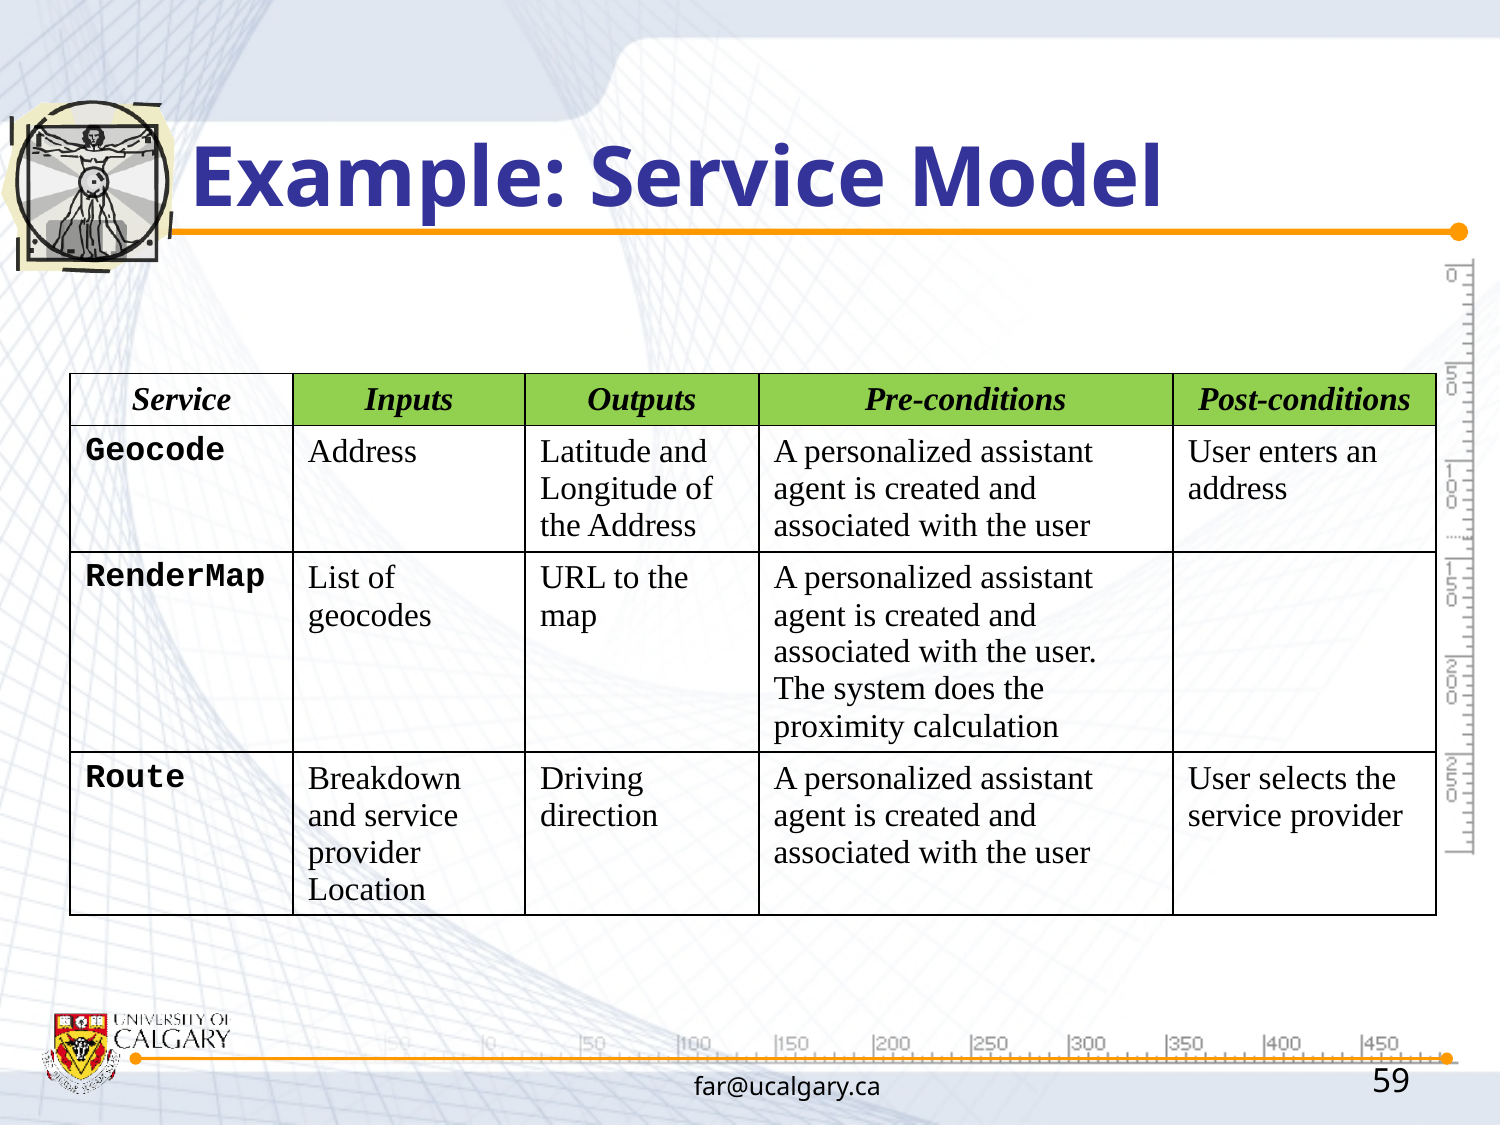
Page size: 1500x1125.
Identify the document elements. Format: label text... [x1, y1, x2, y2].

table_cell RenderMap [71, 553, 292, 751]
table_cell A personalized assistant agent is created and associated with the user [760, 753, 1172, 914]
table_header Pre-conditions [760, 374, 1172, 425]
table_cell URL to the map [526, 553, 758, 751]
table_header Inputs [294, 374, 524, 425]
table_cell Driving direction [526, 753, 758, 914]
table_header Outputs [526, 374, 758, 425]
table_cell User enters an address [1174, 426, 1435, 551]
table_cell Route [71, 753, 292, 914]
table_cell Address [294, 426, 524, 551]
table_cell Breakdown and service provider Location [294, 753, 524, 914]
footer far@ucalgary.ca [549, 1046, 1026, 1113]
picture [0, 0, 1500, 1125]
table_cell Geocode [71, 426, 292, 551]
table_cell A personalized assistant agent is created and associated with the user. The system does the proximity calculation [760, 553, 1172, 751]
table_cell User selects the service provider [1174, 753, 1435, 914]
table_cell List of geocodes [294, 553, 524, 751]
table_cell A personalized assistant agent is created and associated with the user [760, 426, 1172, 551]
table_cell [1174, 553, 1435, 751]
table_cell Latitude and Longitude of the Address [526, 426, 758, 551]
table_header Service [71, 374, 292, 425]
table_header Post-conditions [1174, 374, 1435, 425]
slide_number 59 [1112, 1046, 1426, 1113]
title Example: Service Model [174, 42, 1468, 231]
